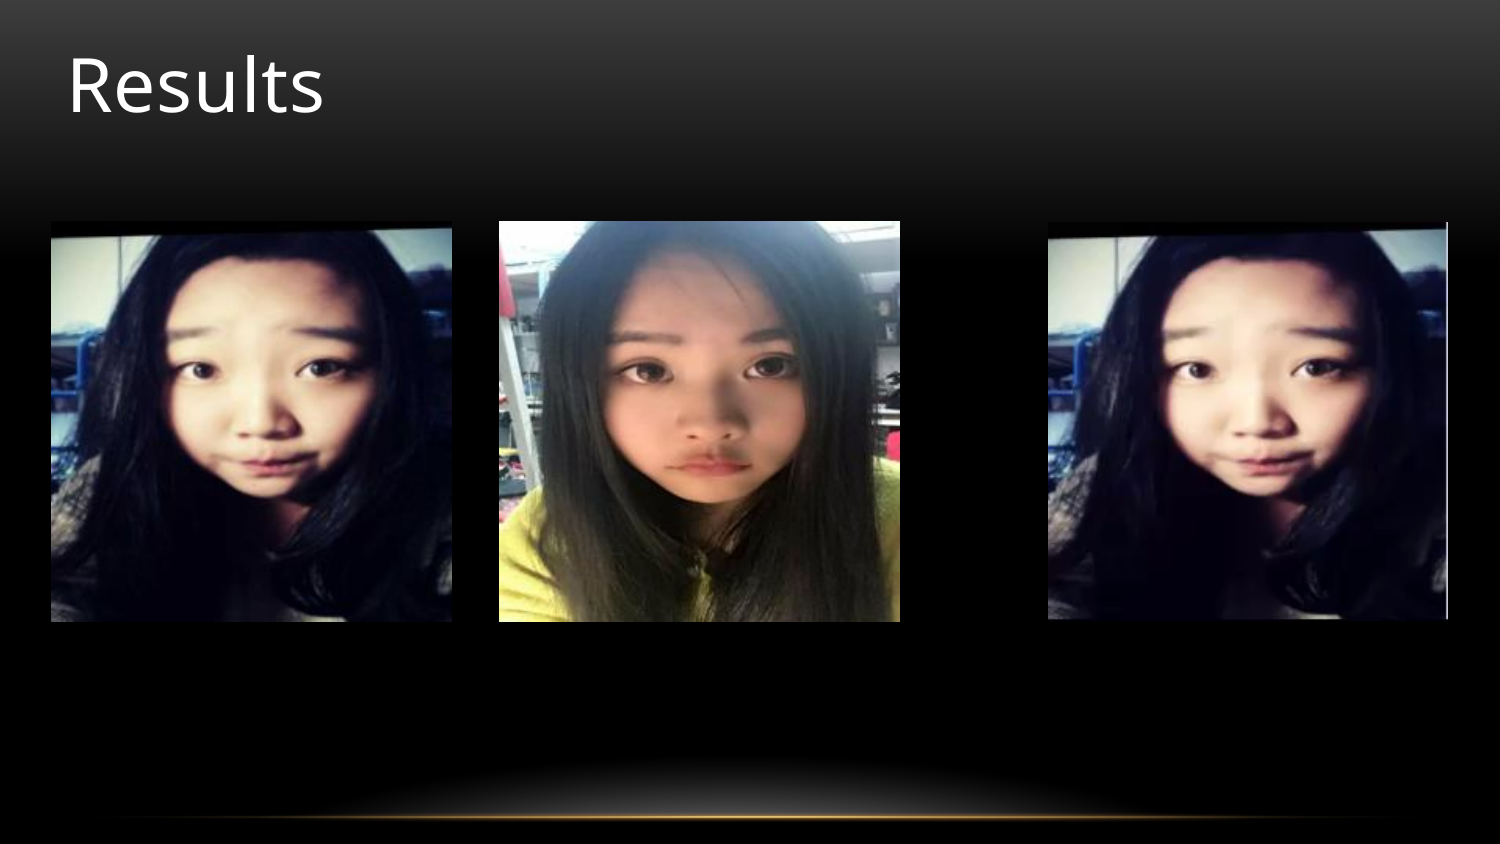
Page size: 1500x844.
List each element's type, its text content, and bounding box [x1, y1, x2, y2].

title Results [51, 33, 1449, 135]
picture [0, 221, 1500, 844]
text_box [1047, 221, 1449, 623]
